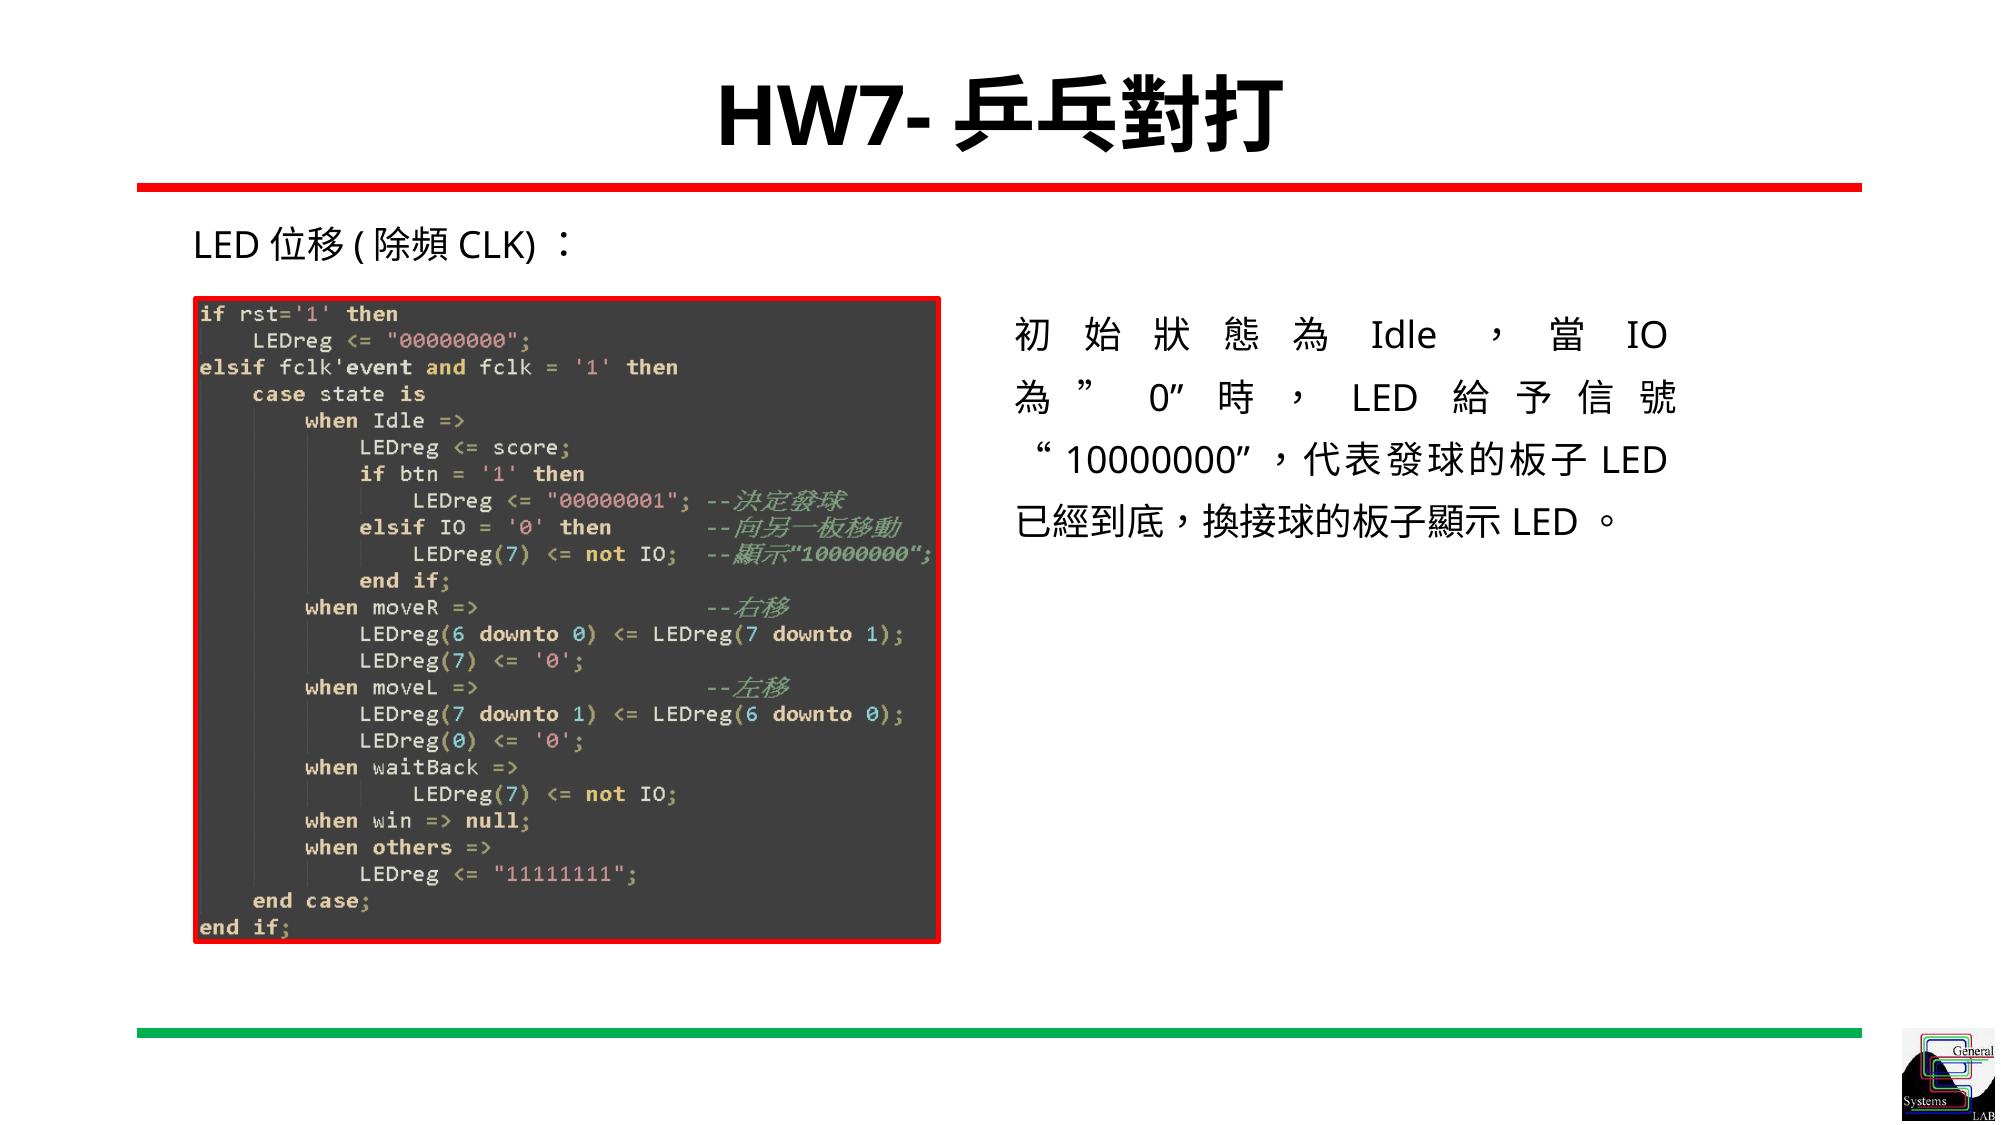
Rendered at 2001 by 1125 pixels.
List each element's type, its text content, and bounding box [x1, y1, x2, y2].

picture [197, 300, 937, 940]
text_box LED位移(除頻CLK)： [177, 213, 716, 274]
text_box 初始狀態為Idle，當IO為”0”時，LED給予信號 “10000000”，代表發球的板子LED已經到底，換接球的板子顯示LED。 [999, 286, 1693, 551]
title HW7-乒乓對打 [137, 59, 1863, 178]
picture [1902, 1028, 1995, 1121]
